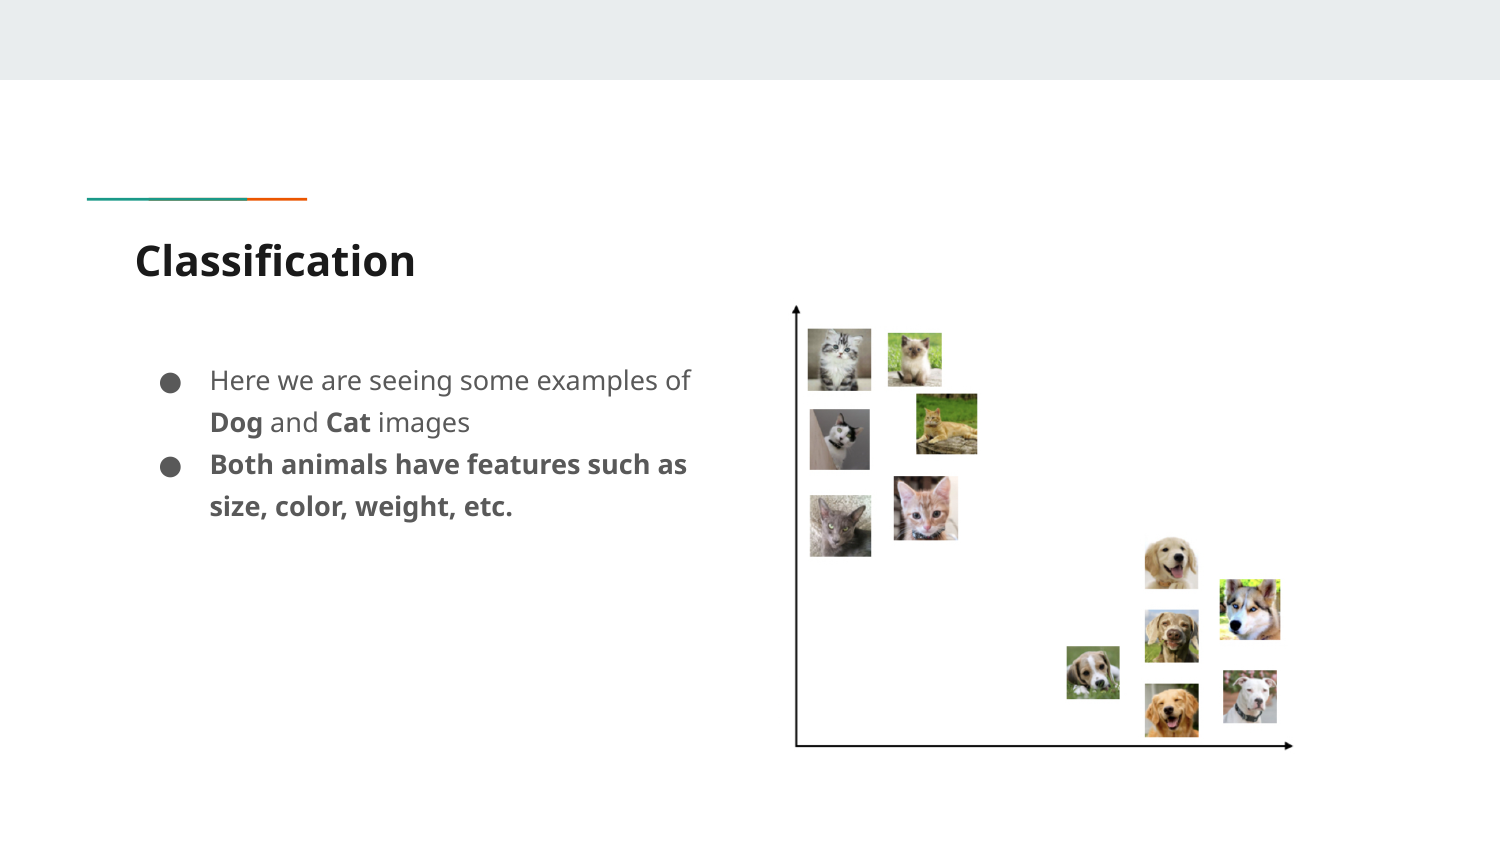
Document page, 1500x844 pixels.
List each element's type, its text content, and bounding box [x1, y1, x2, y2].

list Here we are seeing some examples of Dog and Cat images Both animals have features such as size, color, weight, etc. [119, 341, 739, 712]
title Classification [119, 216, 707, 305]
picture [777, 286, 1327, 763]
